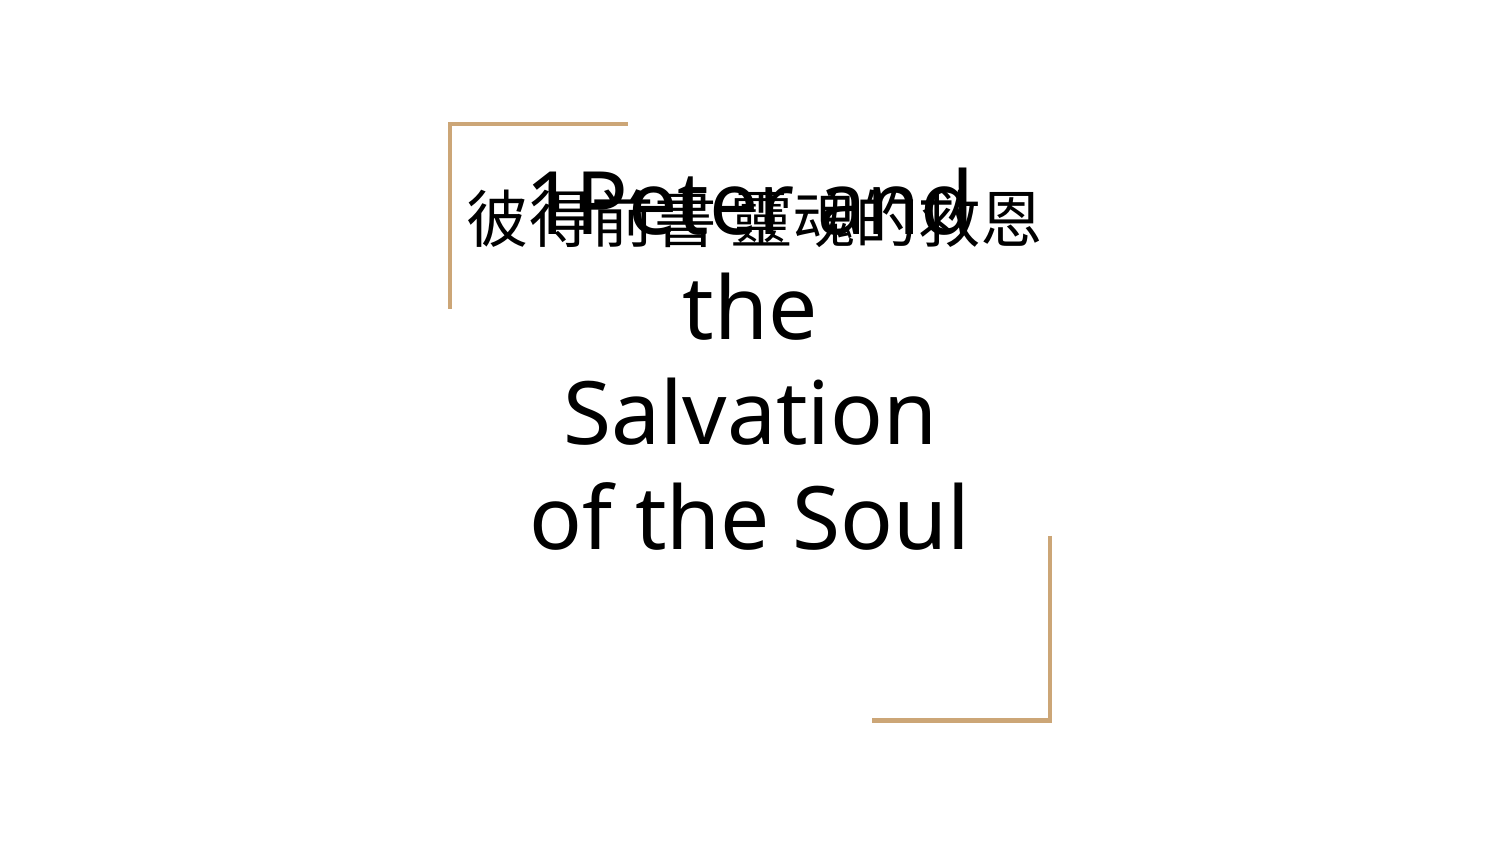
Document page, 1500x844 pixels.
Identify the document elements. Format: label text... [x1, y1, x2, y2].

title 1Peter and the Salvation of the Soul [499, 262, 1001, 582]
text_box 彼得前書 靈魂的救恩 [451, 165, 1277, 262]
